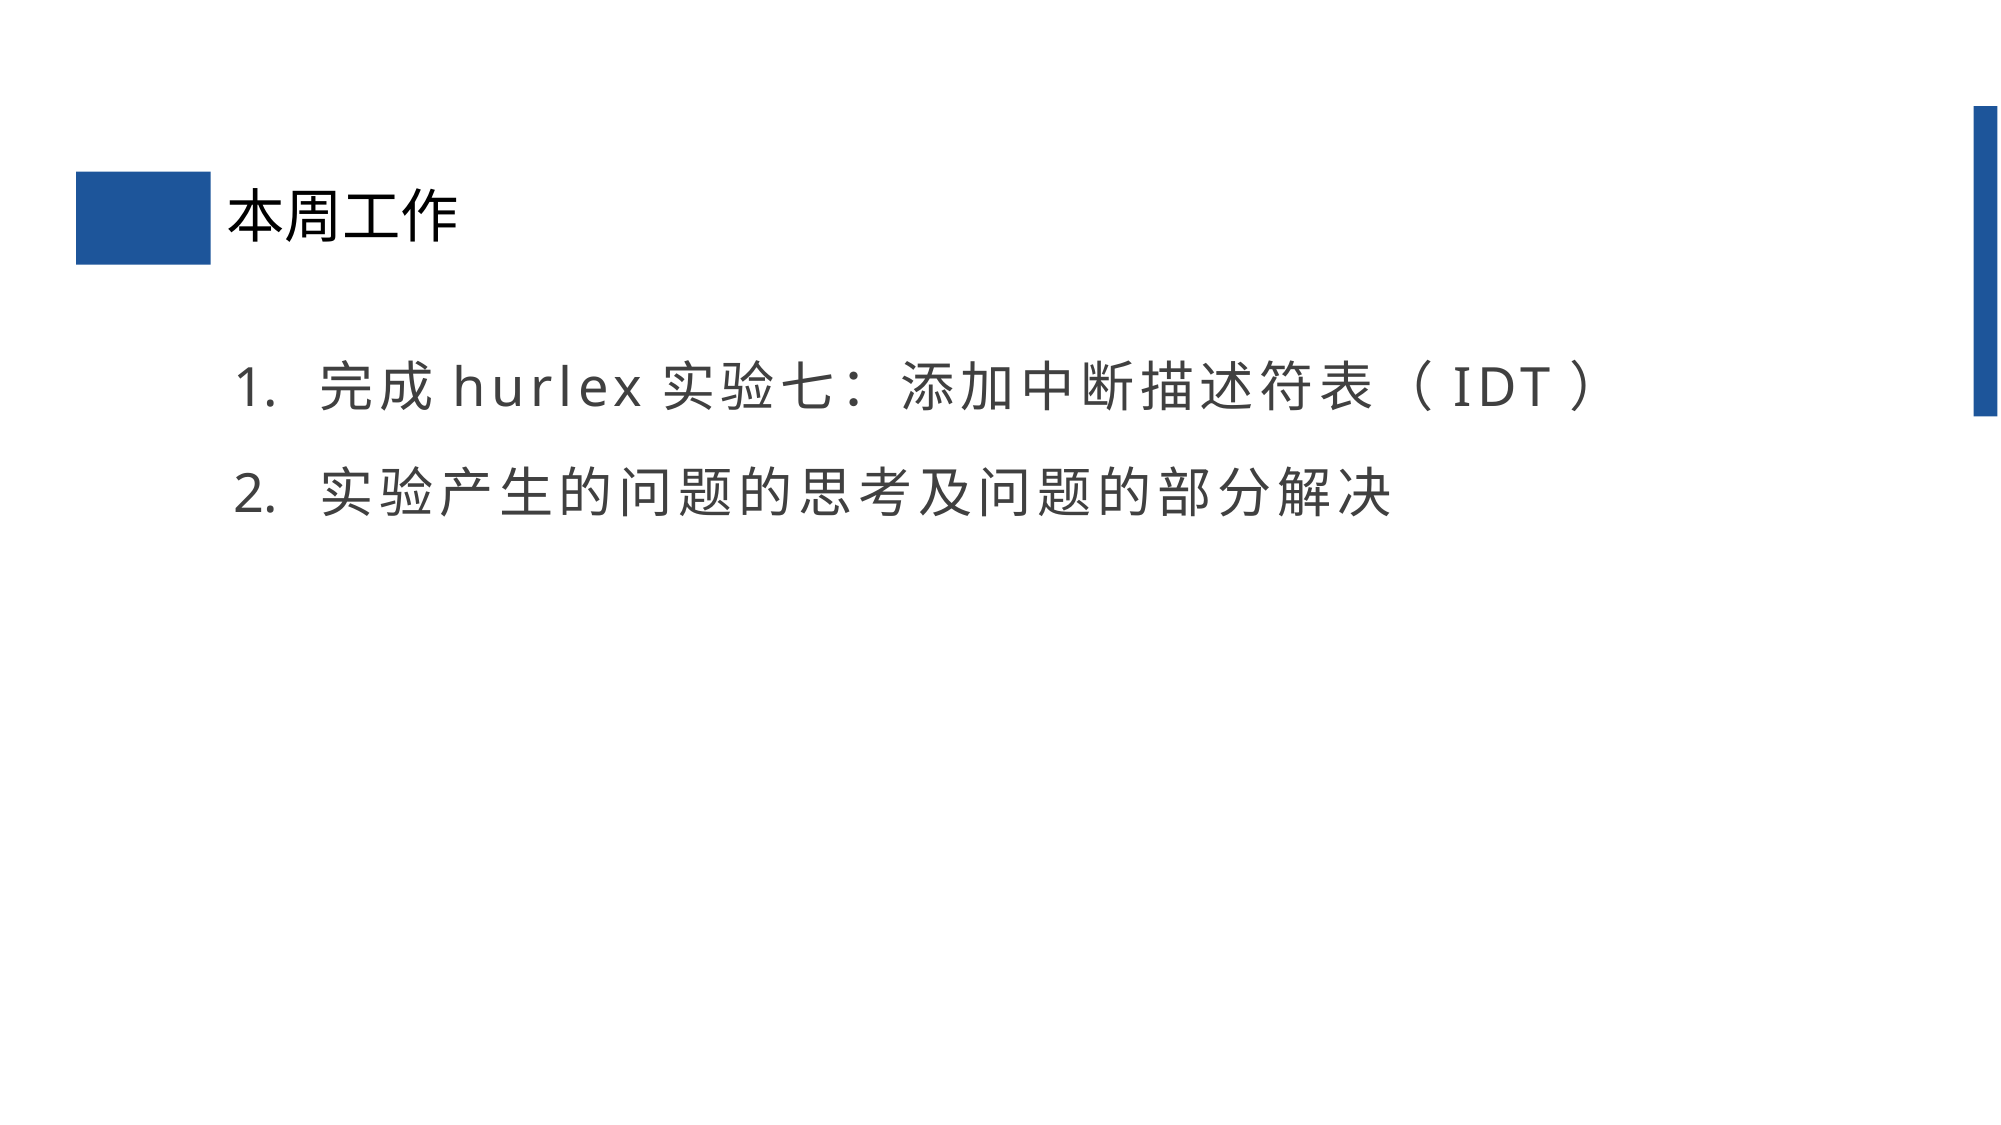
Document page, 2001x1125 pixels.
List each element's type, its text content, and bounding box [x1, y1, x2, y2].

text_box 完成hurlex实验七：添加中断描述符表（IDT） 实验产生的问题的思考及问题的部分解决 [210, 326, 1915, 635]
text_box 本周工作 [212, 171, 474, 257]
text_box [75, 171, 212, 266]
text_box [1972, 105, 1998, 417]
